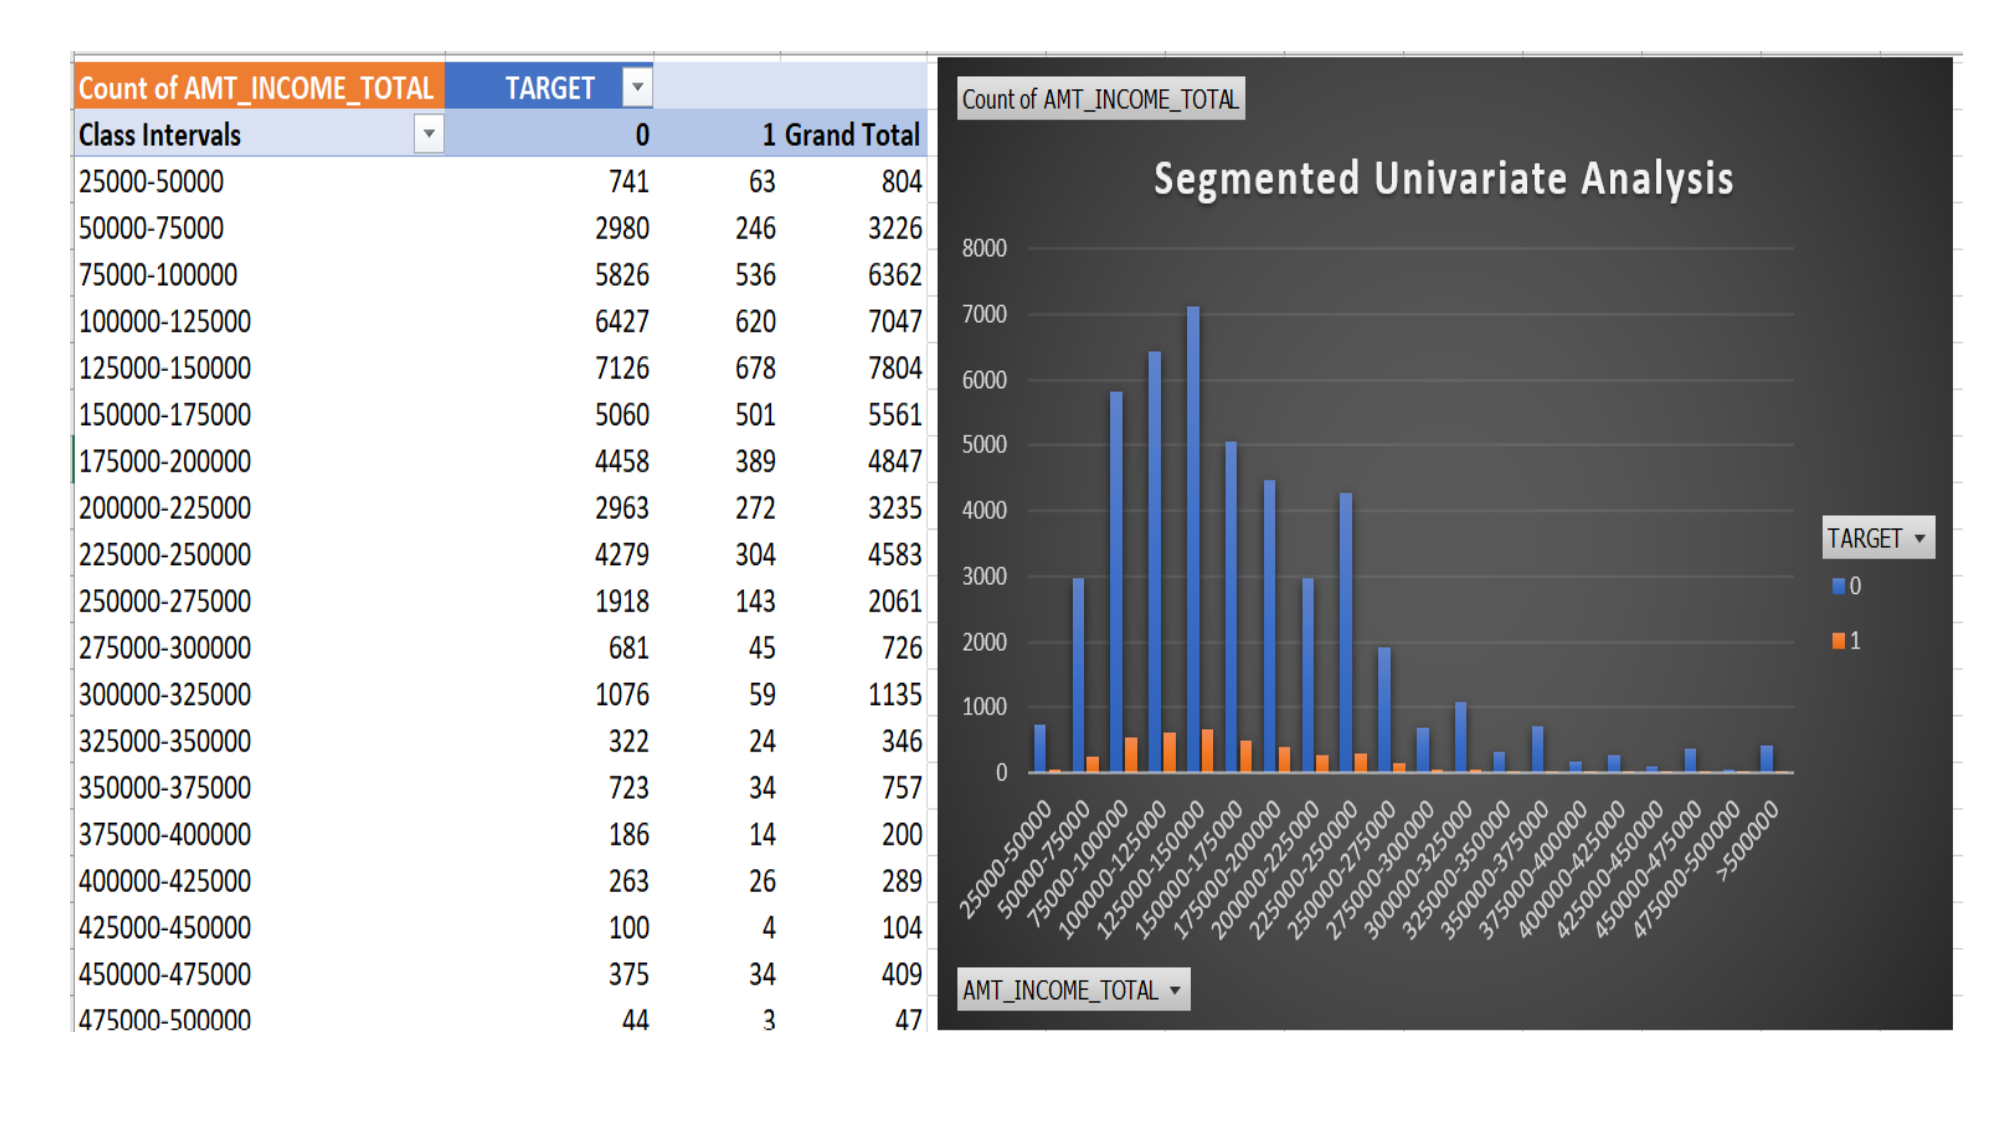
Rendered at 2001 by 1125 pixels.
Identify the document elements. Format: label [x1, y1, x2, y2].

picture [70, 51, 1964, 1032]
